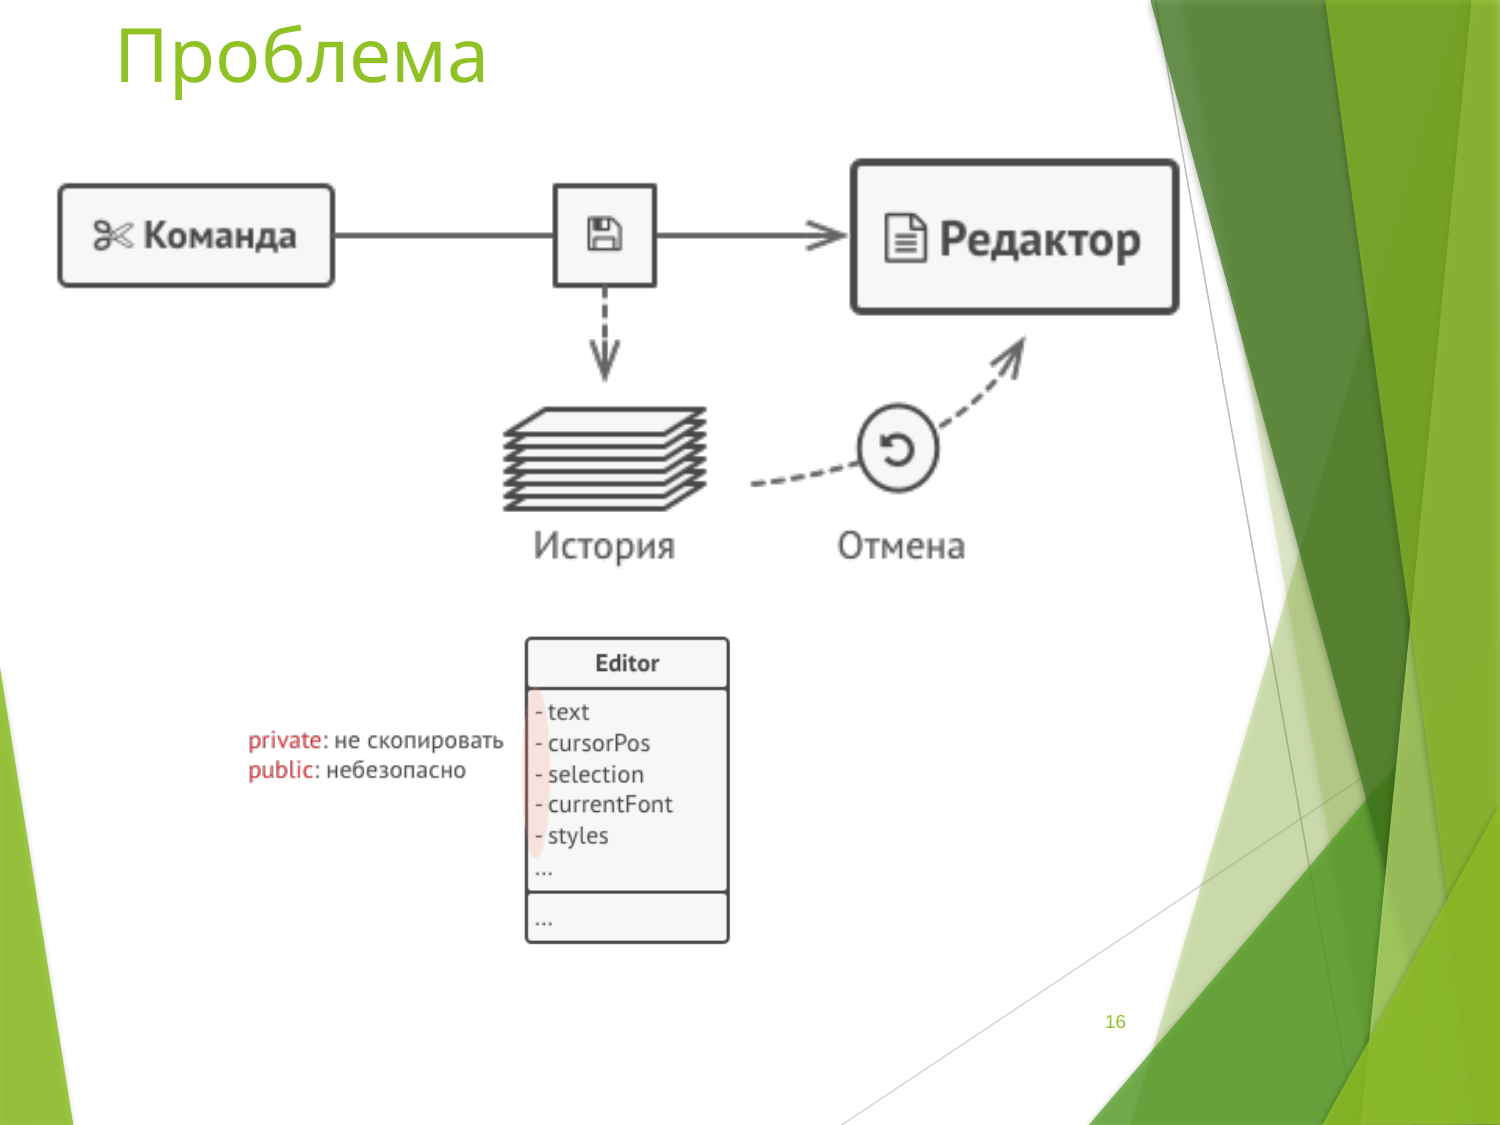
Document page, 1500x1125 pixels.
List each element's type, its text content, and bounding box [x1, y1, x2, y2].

picture [224, 622, 742, 952]
title Проблема [99, 0, 1142, 136]
slide_number 16 [1057, 991, 1142, 1051]
picture [35, 136, 1201, 584]
